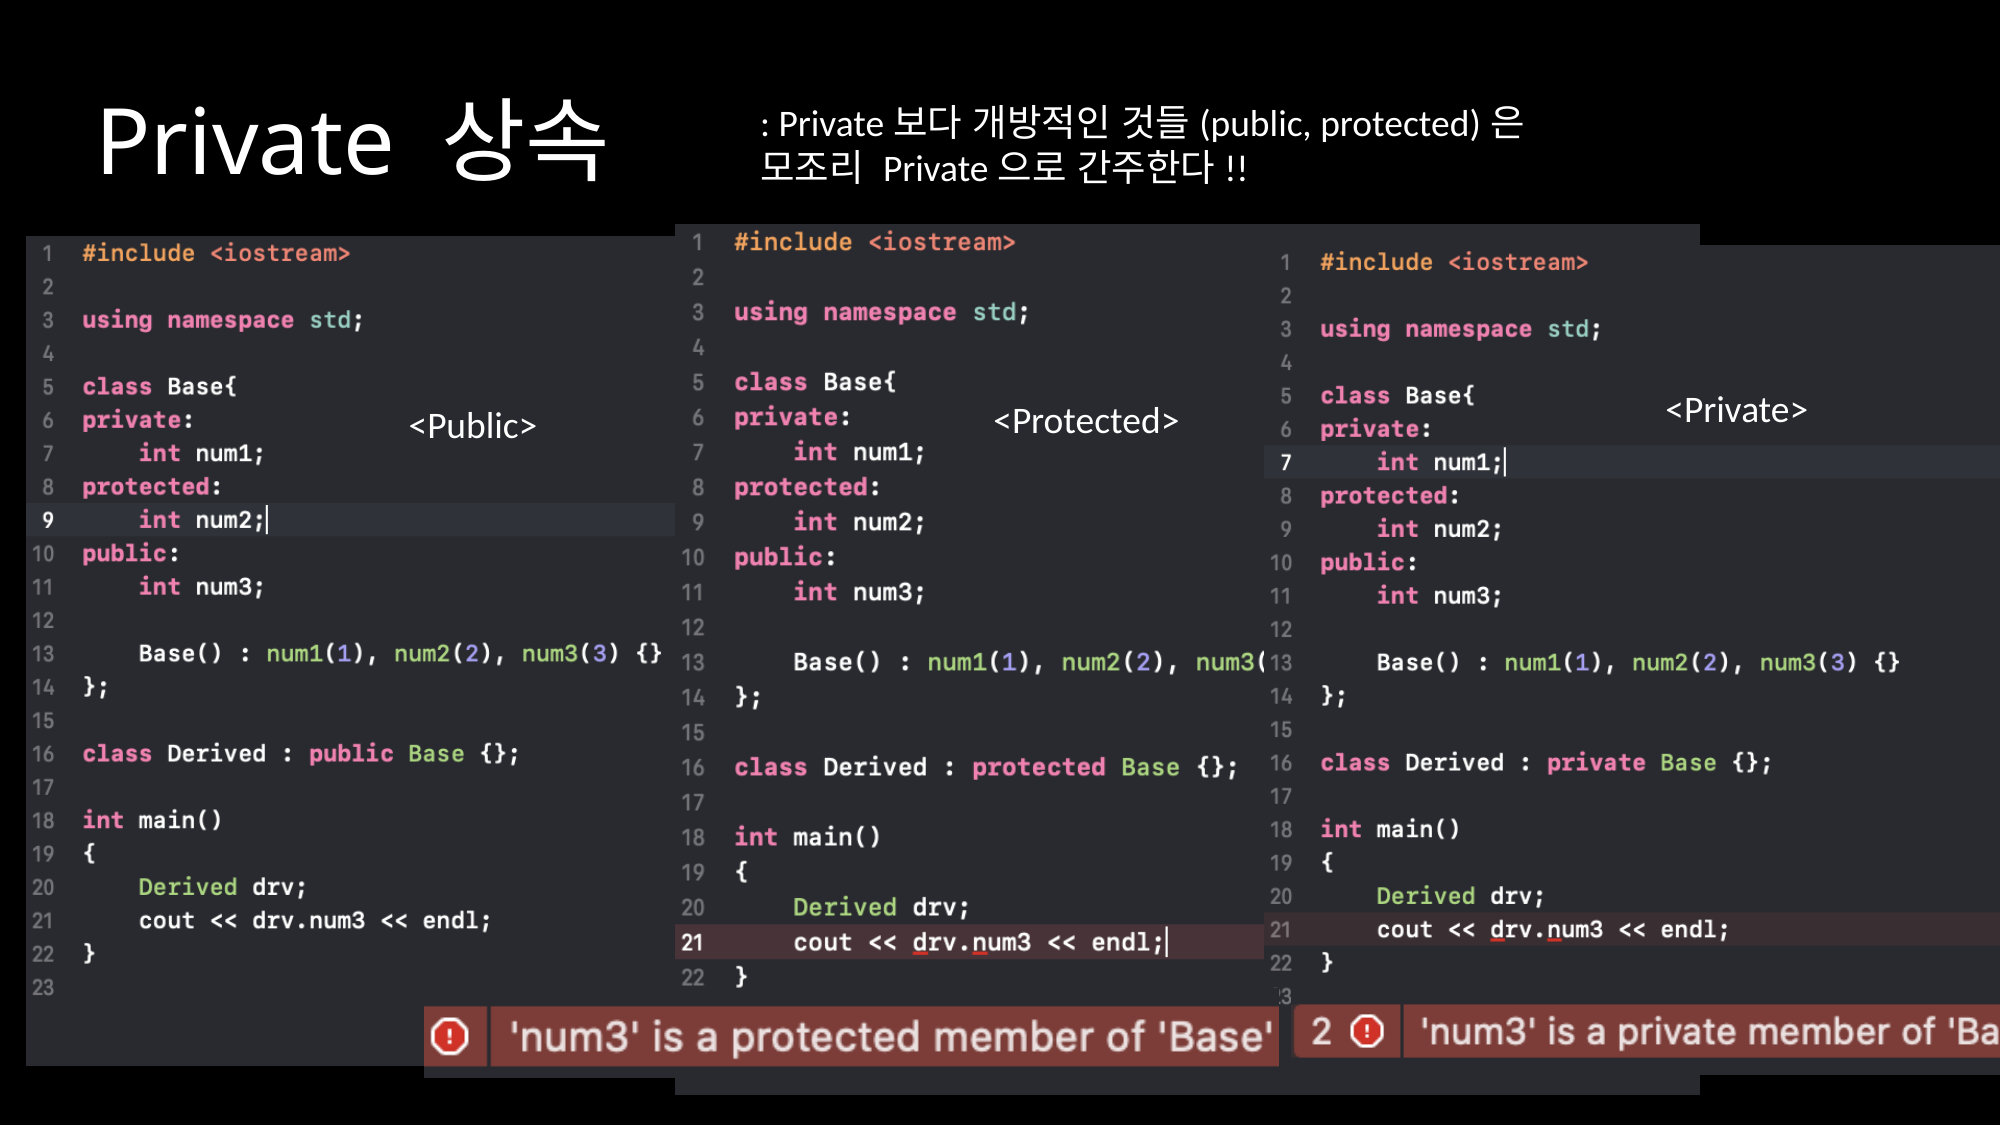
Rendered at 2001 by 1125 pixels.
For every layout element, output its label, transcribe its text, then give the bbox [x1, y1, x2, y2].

text_box : Private보다 개방적인 것들(public, protected)은 모조리 Private으로 간주한다!! [745, 91, 1540, 197]
title Private 상속 [80, 36, 1806, 245]
picture [26, 224, 2000, 1095]
